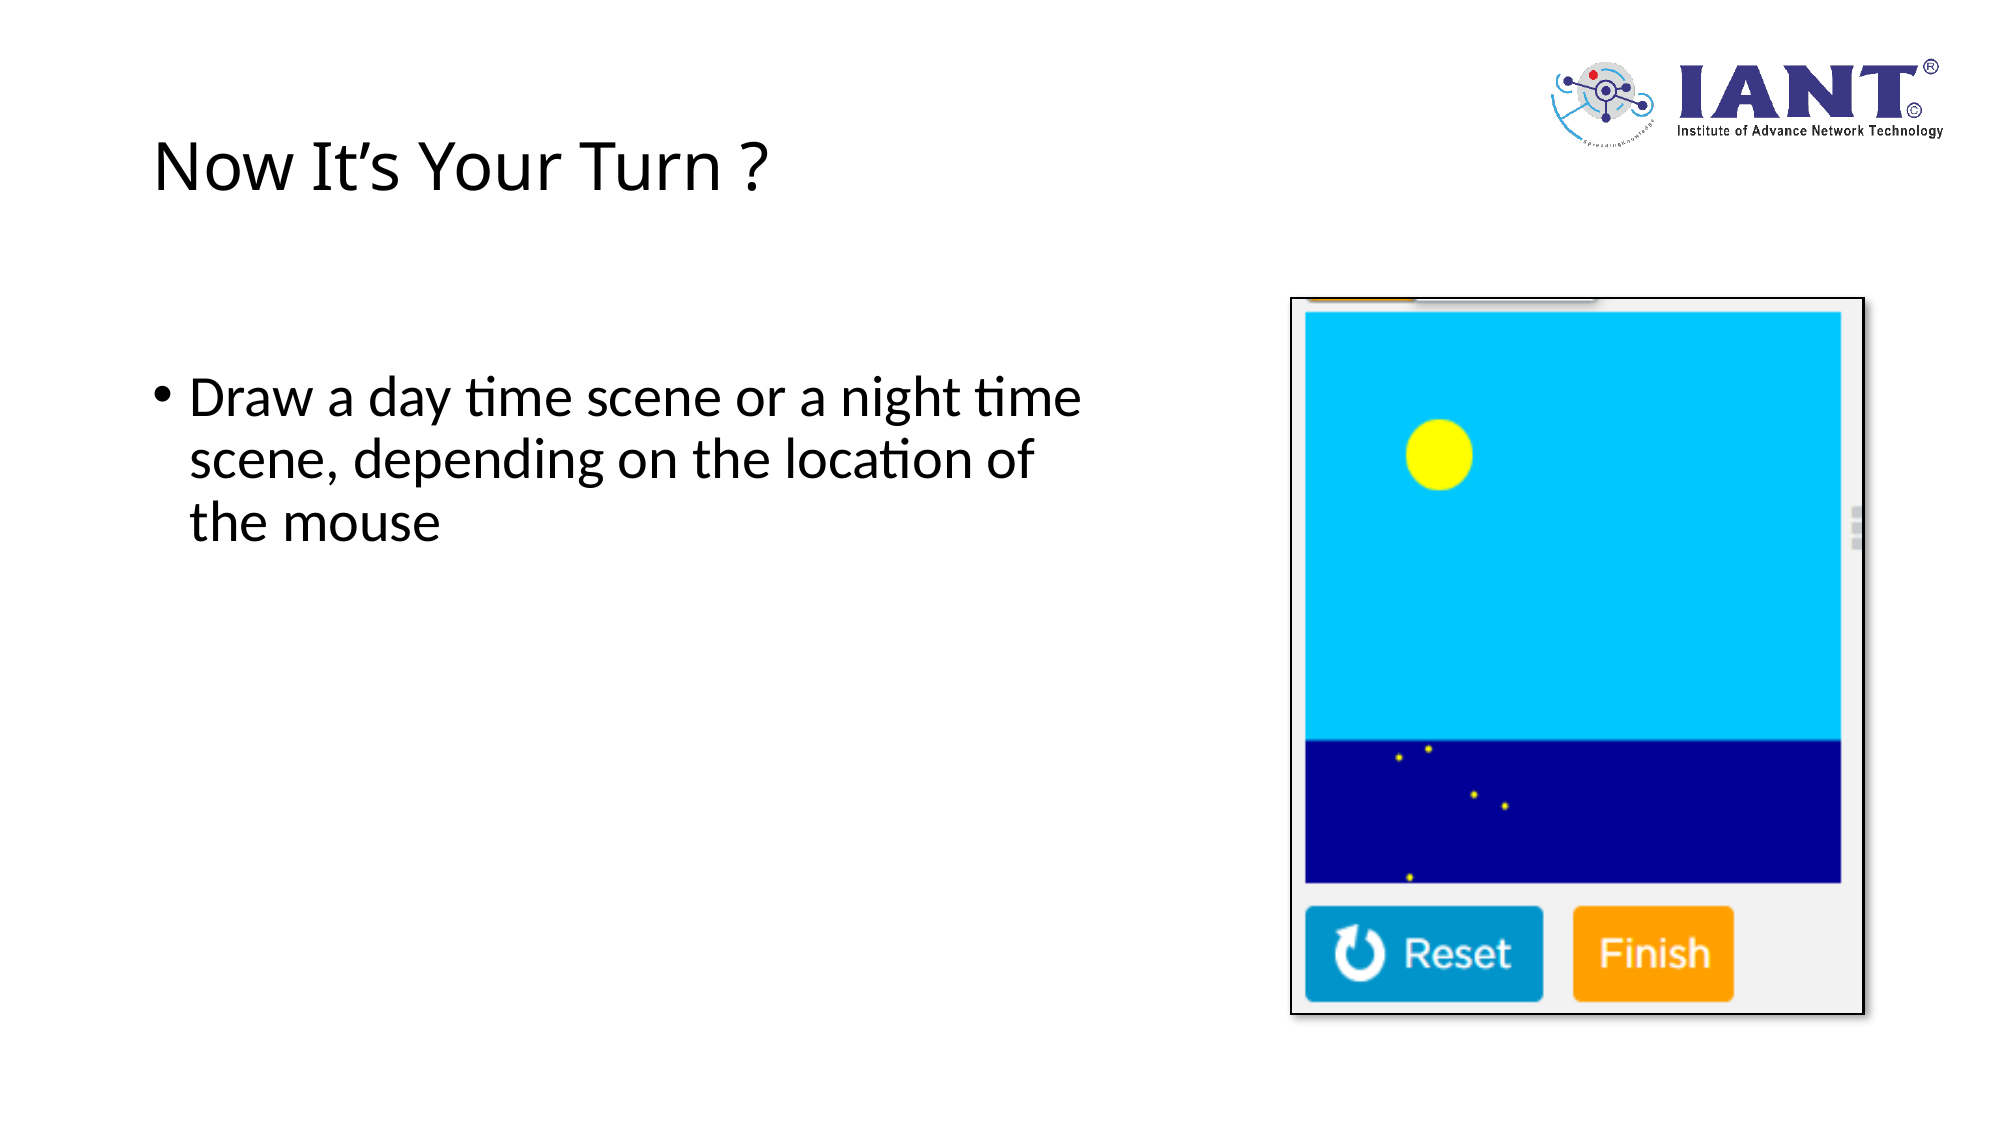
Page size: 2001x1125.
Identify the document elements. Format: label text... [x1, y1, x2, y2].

title Now It’s Your Turn ? [137, 59, 1863, 278]
list Draw a day time scene or a night time scene, depending on the location of the mouse [137, 358, 1138, 1014]
picture [1529, 37, 1972, 158]
picture [1291, 299, 1863, 1014]
